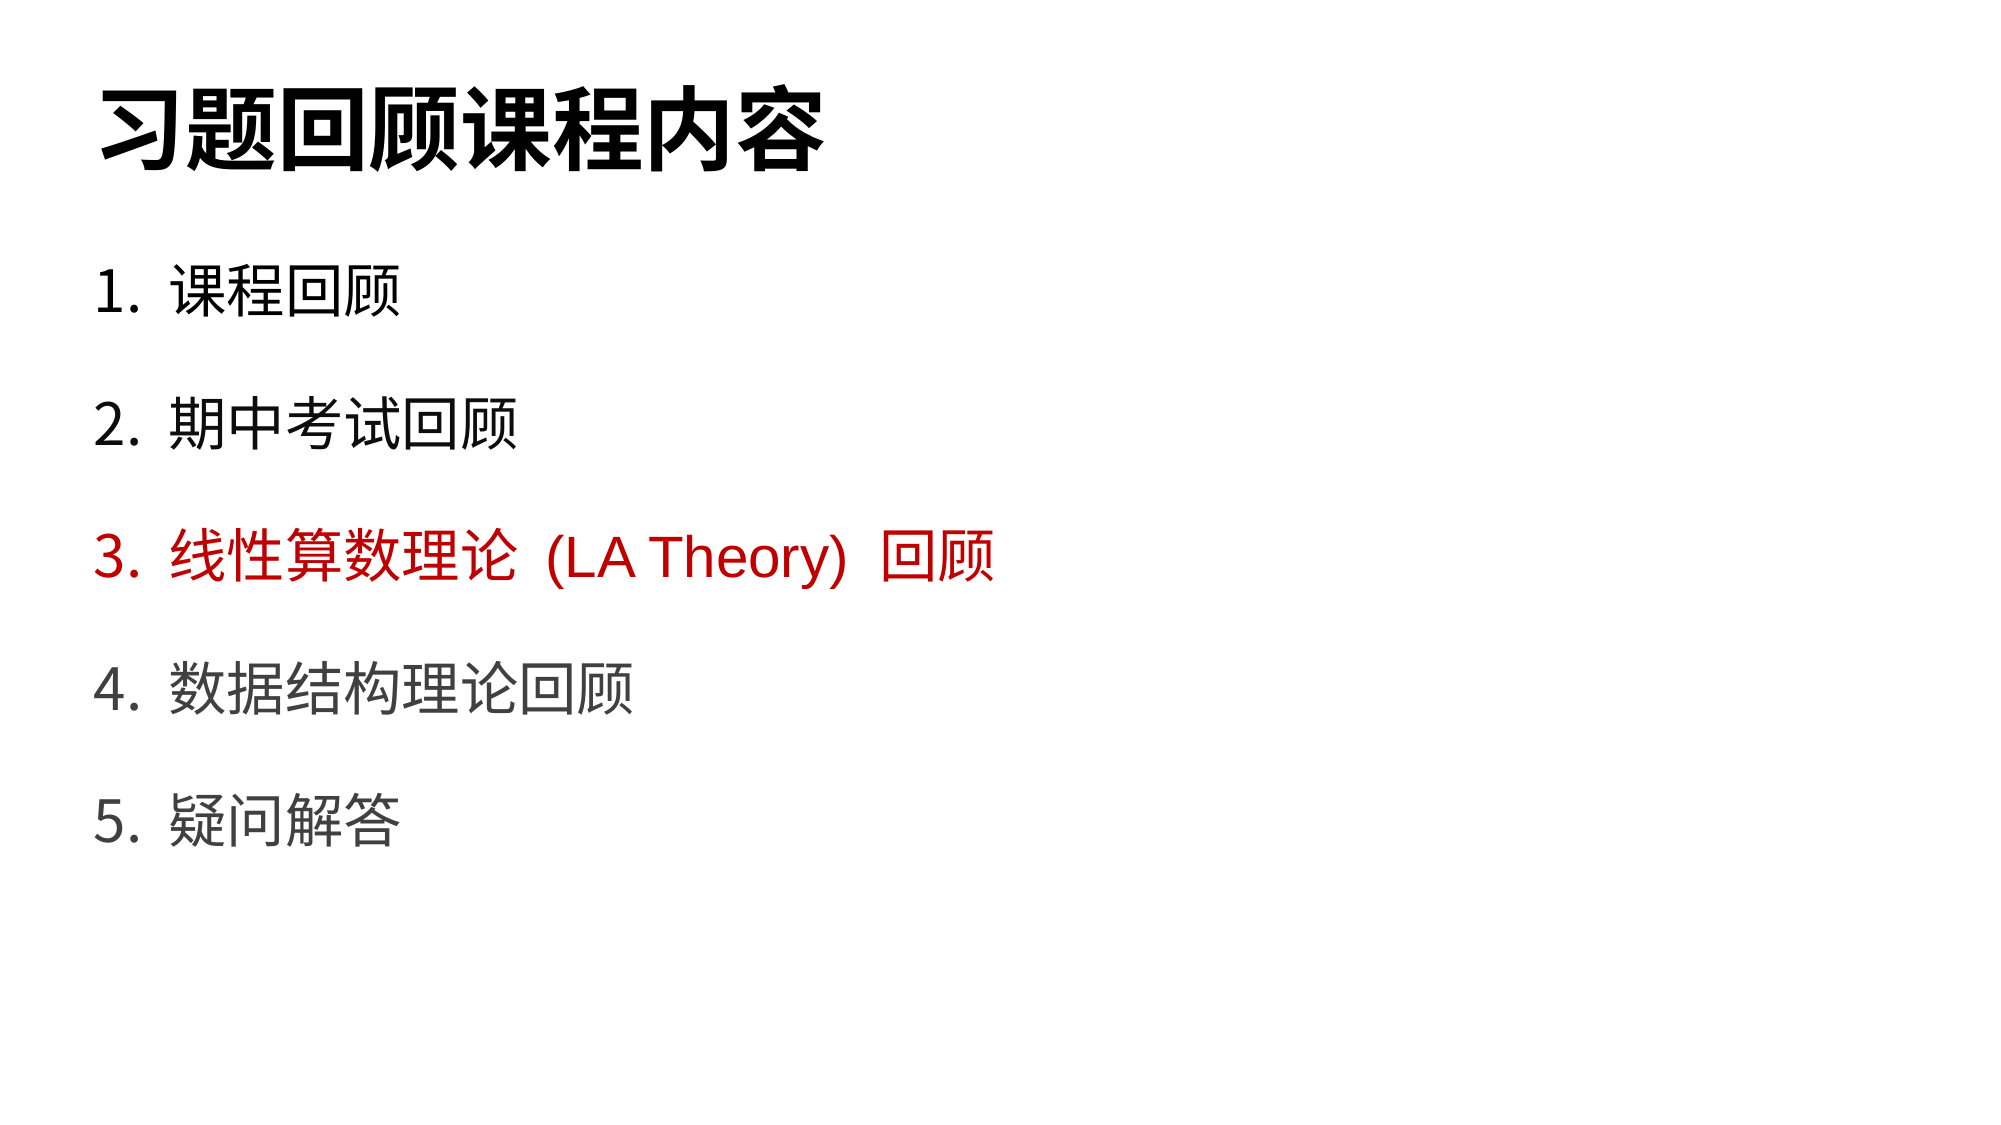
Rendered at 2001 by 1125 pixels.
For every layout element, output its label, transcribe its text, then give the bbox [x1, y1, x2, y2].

list 课程回顾 期中考试回顾 线性算数理论 (LA Theory) 回顾 数据结构理论回顾 疑问解答 [78, 134, 1804, 998]
title 习题回顾课程内容 [78, 25, 1804, 134]
